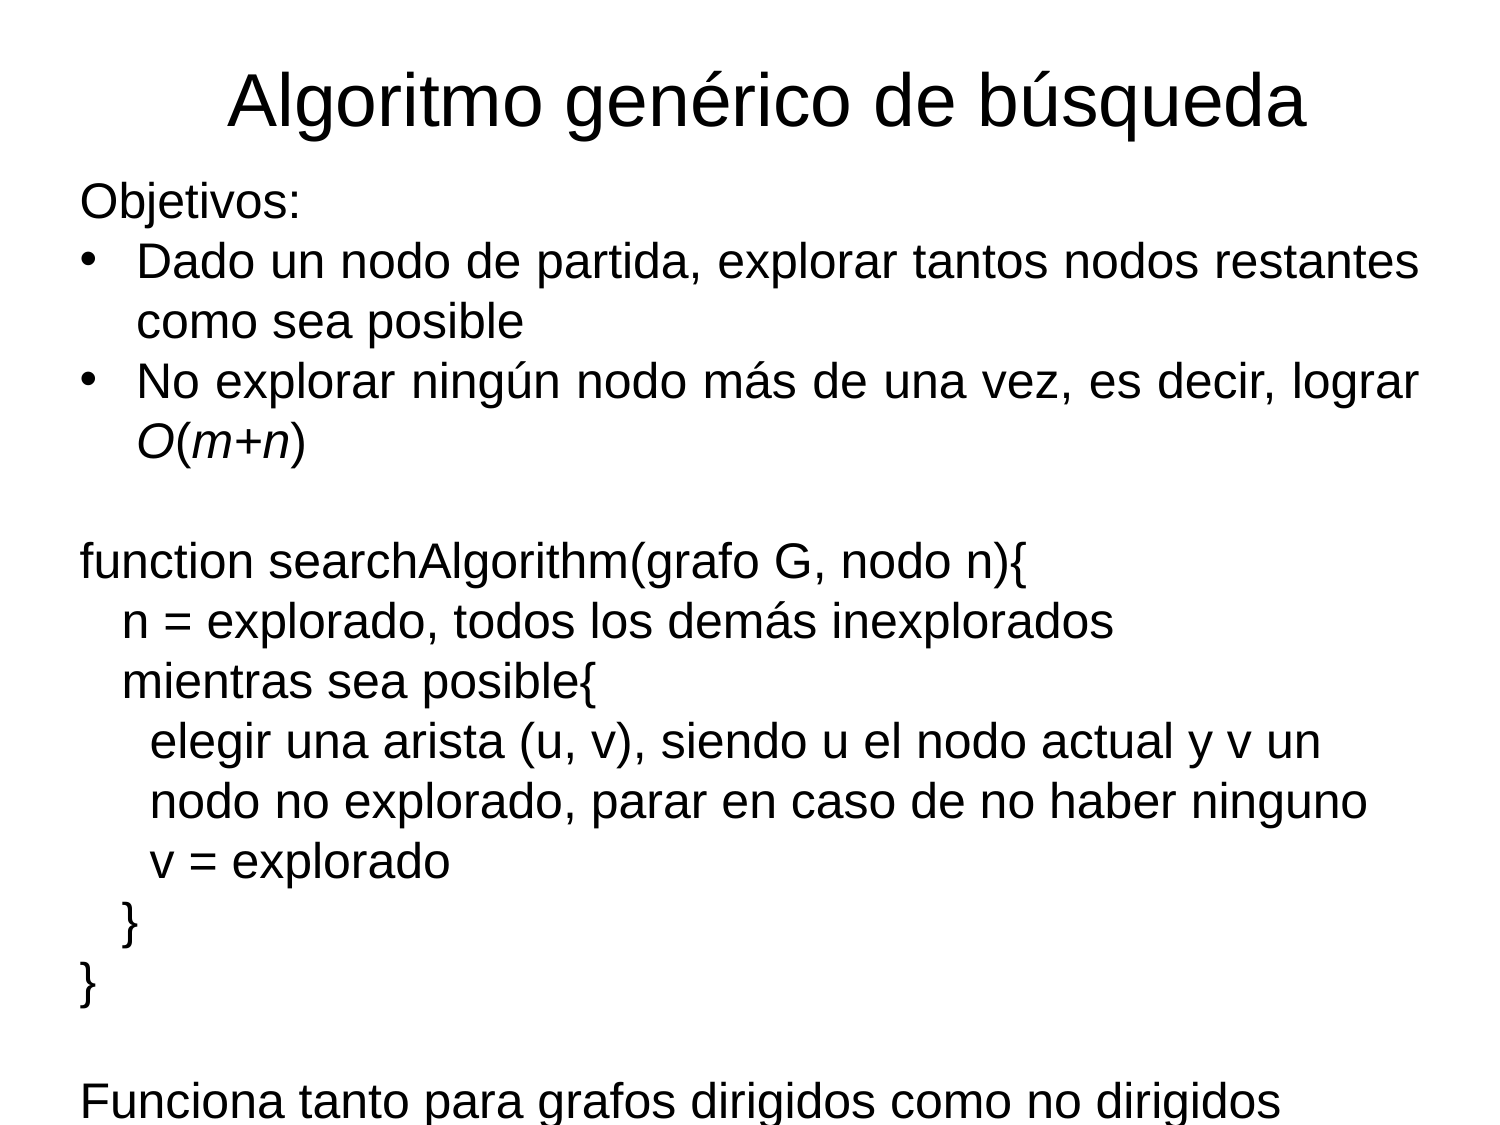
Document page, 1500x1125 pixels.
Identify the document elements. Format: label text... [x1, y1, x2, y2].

text_box Objetivos: Dado un nodo de partida, explorar tantos nodos restantes como sea posible No explorar ningún nodo más de una vez, es decir, lograr O(m+n) function searchAlgorithm(grafo G, nodo n){ n = explorado, todos los demás inexplorados mientras sea posible{ elegir una arista (u, v), siendo u el nodo actual y v un nodo no explorado, parar en caso de no haber ninguno v = explorado } } Funciona tanto para grafos dirigidos como no dirigidos [64, 160, 1436, 1125]
text_box Algoritmo genérico de búsqueda [123, 30, 1412, 149]
